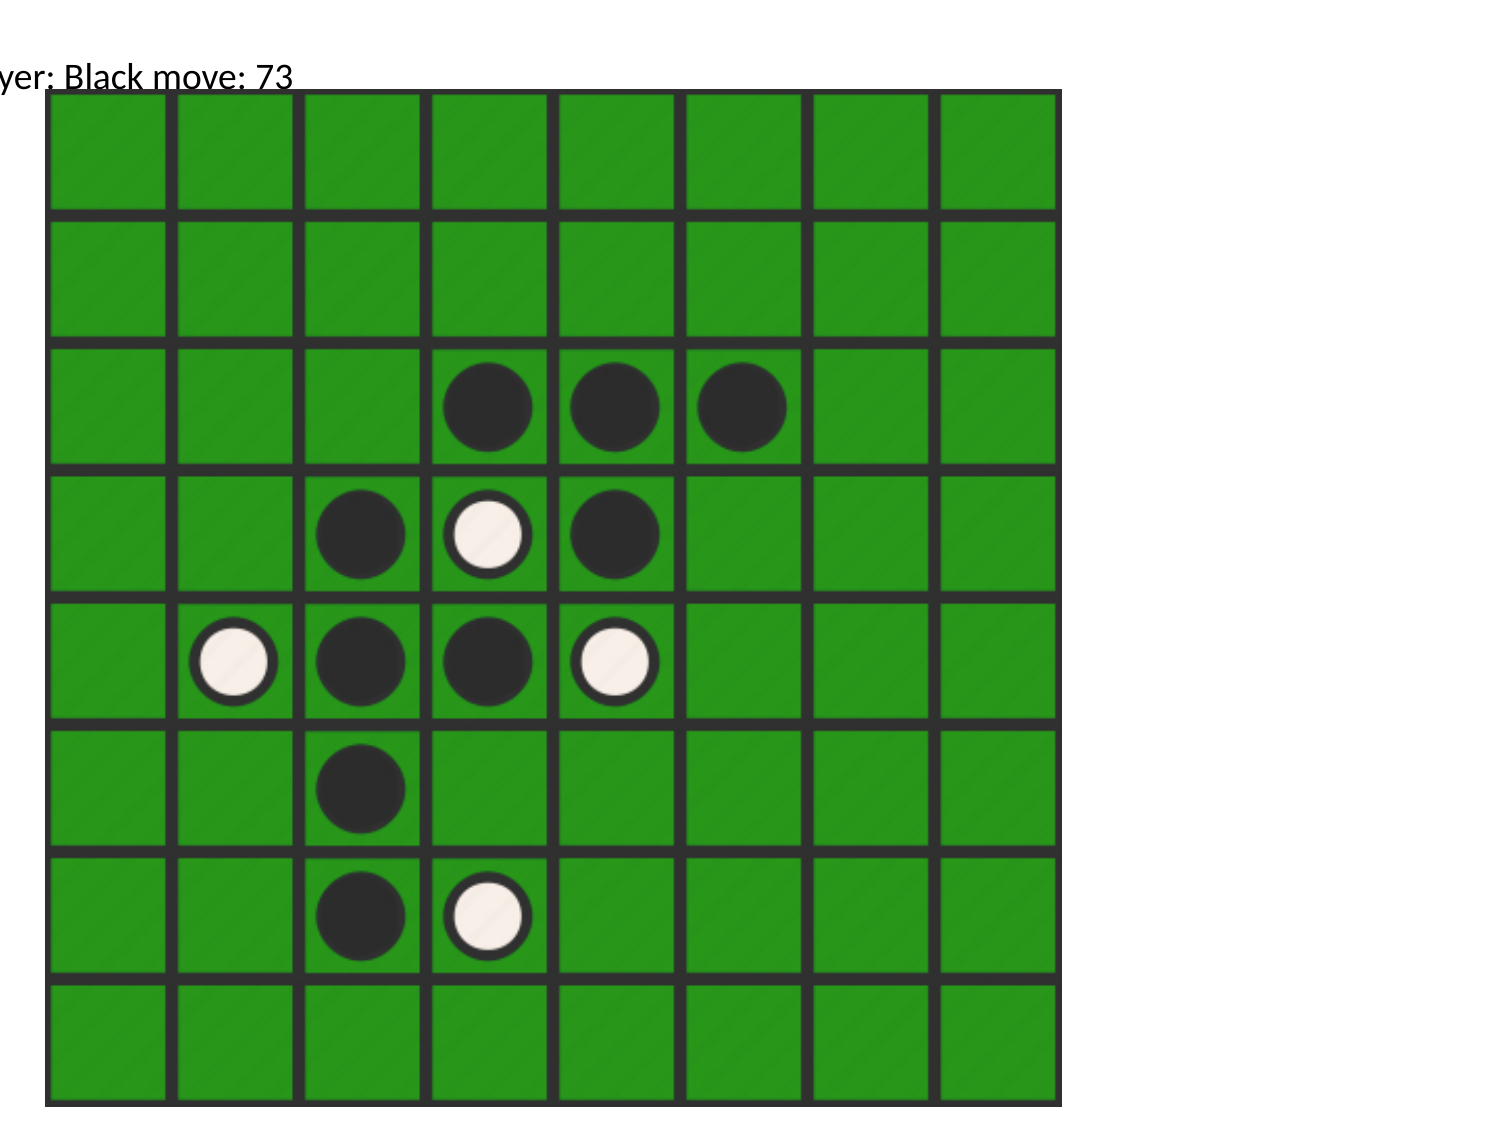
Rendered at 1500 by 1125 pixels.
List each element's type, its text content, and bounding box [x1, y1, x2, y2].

text_box turn: 9 player: Black move: 73 [0, 44, 309, 105]
picture [44, 89, 1062, 1107]
